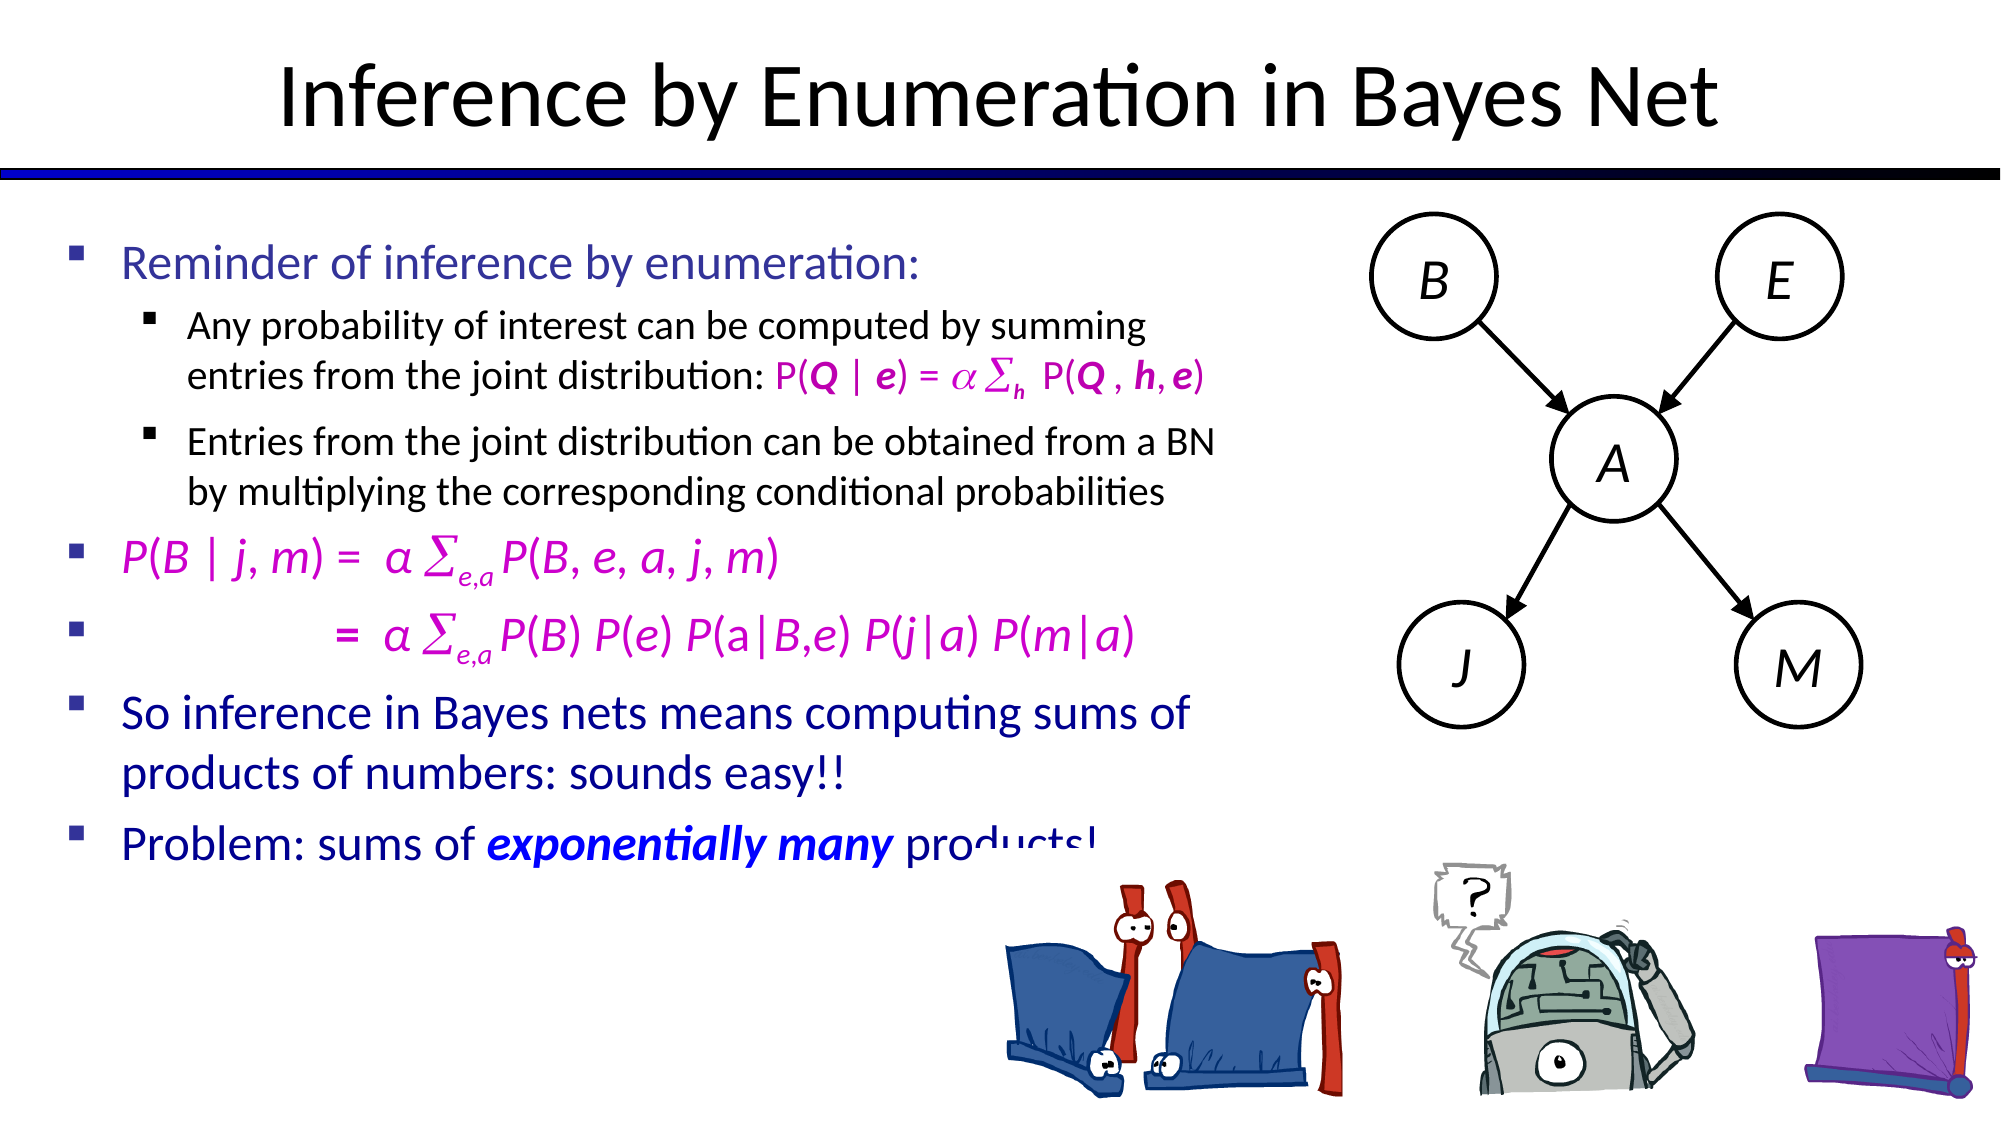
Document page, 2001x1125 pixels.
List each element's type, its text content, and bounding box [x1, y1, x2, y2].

text_box J [1398, 602, 1524, 728]
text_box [1658, 503, 1755, 621]
text_box A [1551, 396, 1677, 522]
list Reminder of inference by enumeration: Any probability of interest can be computed by summing entries from the joint distribution: P(Q | e) =  h P(Q , h, e) Entries from the joint distribution can be obtained from a BN by multiplying the corresponding conditional probabilities P(B | j, m) = α e,a P(B, e, a, j, m) = α e,a P(B) P(e) P(a|B,e) P(j|a) P(m|a) So inference in Bayes nets means computing sums of products of numbers: sounds easy!! Problem: sums of exponentially many products! [49, 199, 1263, 885]
title Inference by Enumeration in Bayes Net [0, 0, 2000, 184]
text_box M [1736, 602, 1862, 728]
text_box E [1717, 213, 1843, 339]
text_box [1657, 320, 1736, 415]
picture [974, 848, 2000, 1111]
text_box B [1371, 213, 1497, 339]
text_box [1477, 320, 1570, 415]
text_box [1505, 503, 1571, 621]
